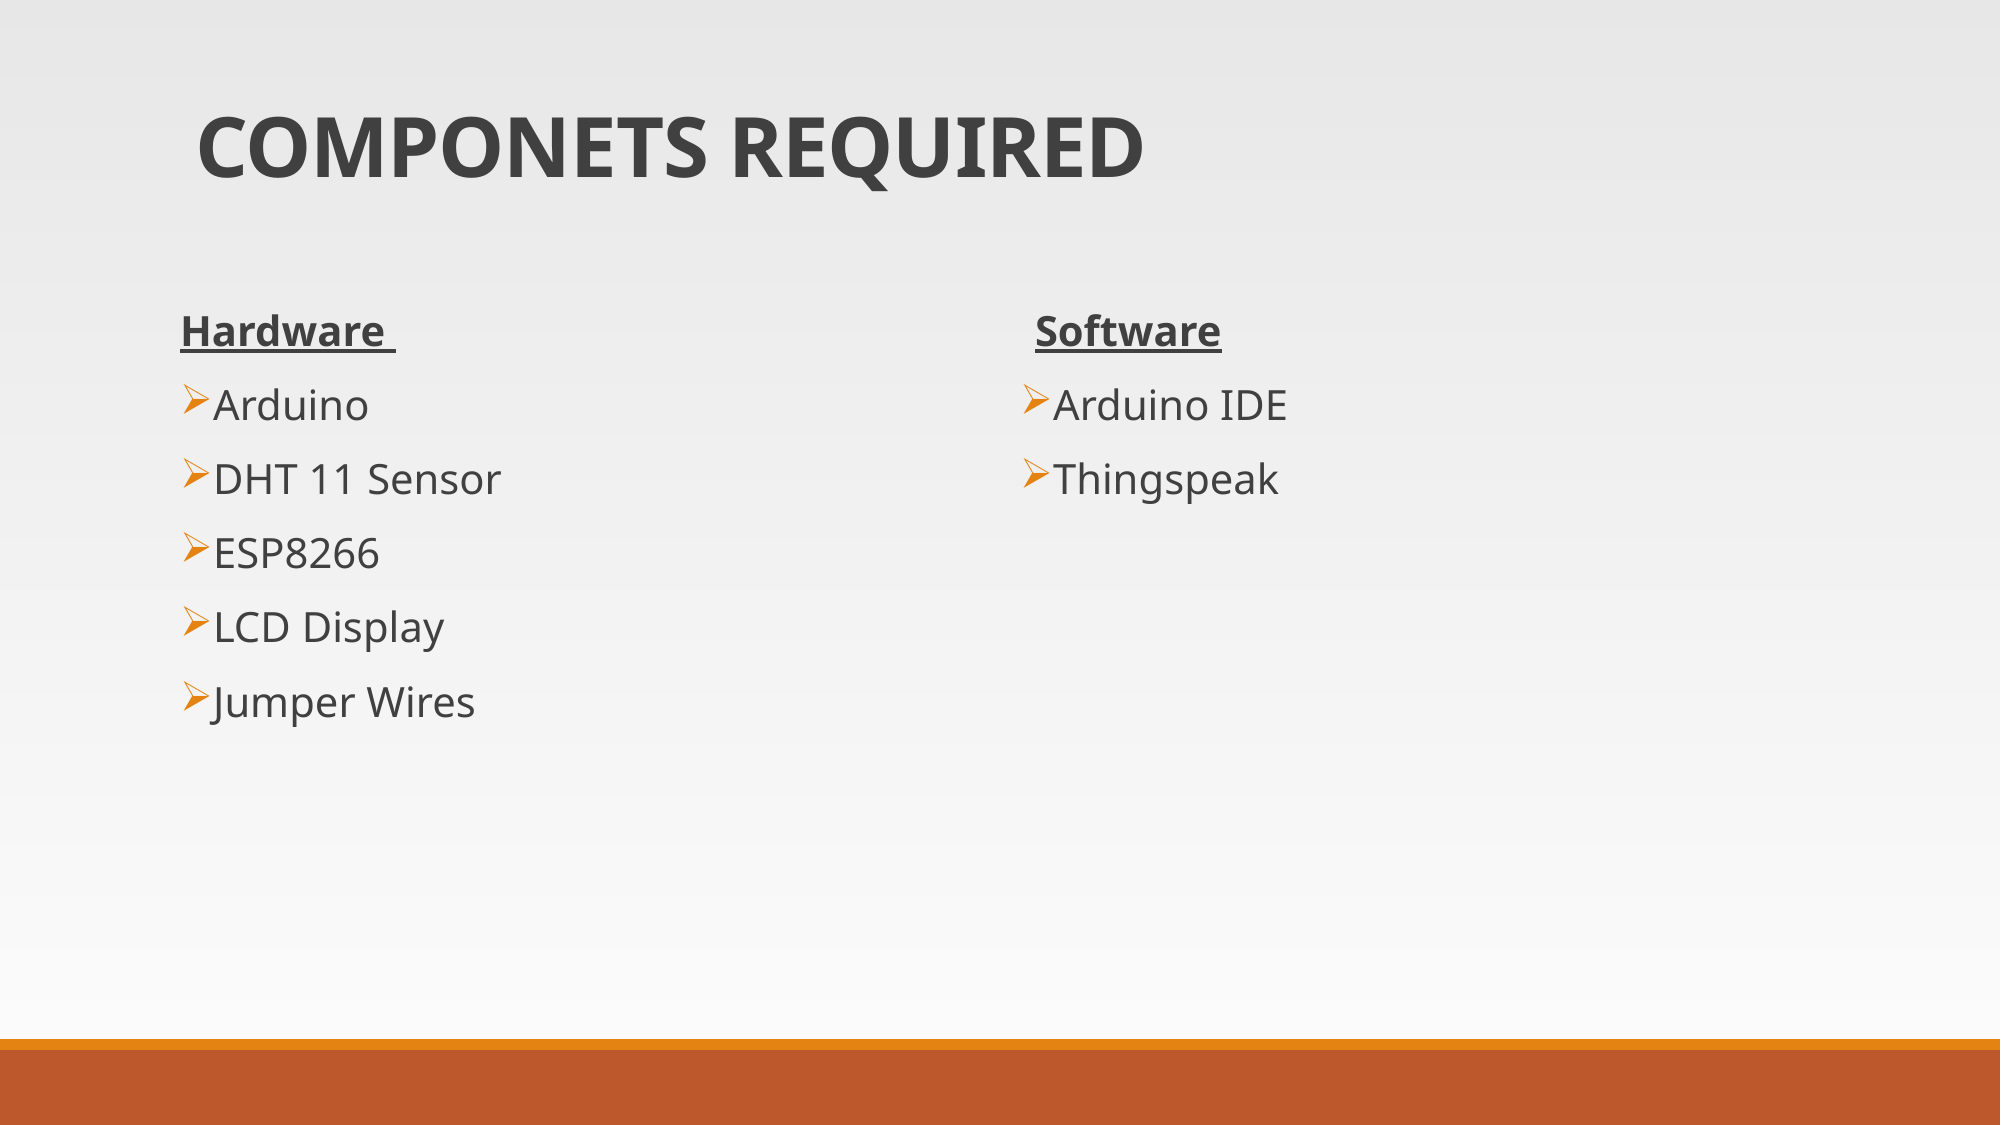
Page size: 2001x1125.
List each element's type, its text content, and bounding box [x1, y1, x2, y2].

list Hardware Arduino DHT 11 Sensor ESP8266 LCD Display Jumper Wires [180, 302, 990, 963]
title COMPONETS REQUIRED [180, 47, 1830, 203]
list Software Arduino IDE Thingspeak [1020, 302, 1830, 963]
